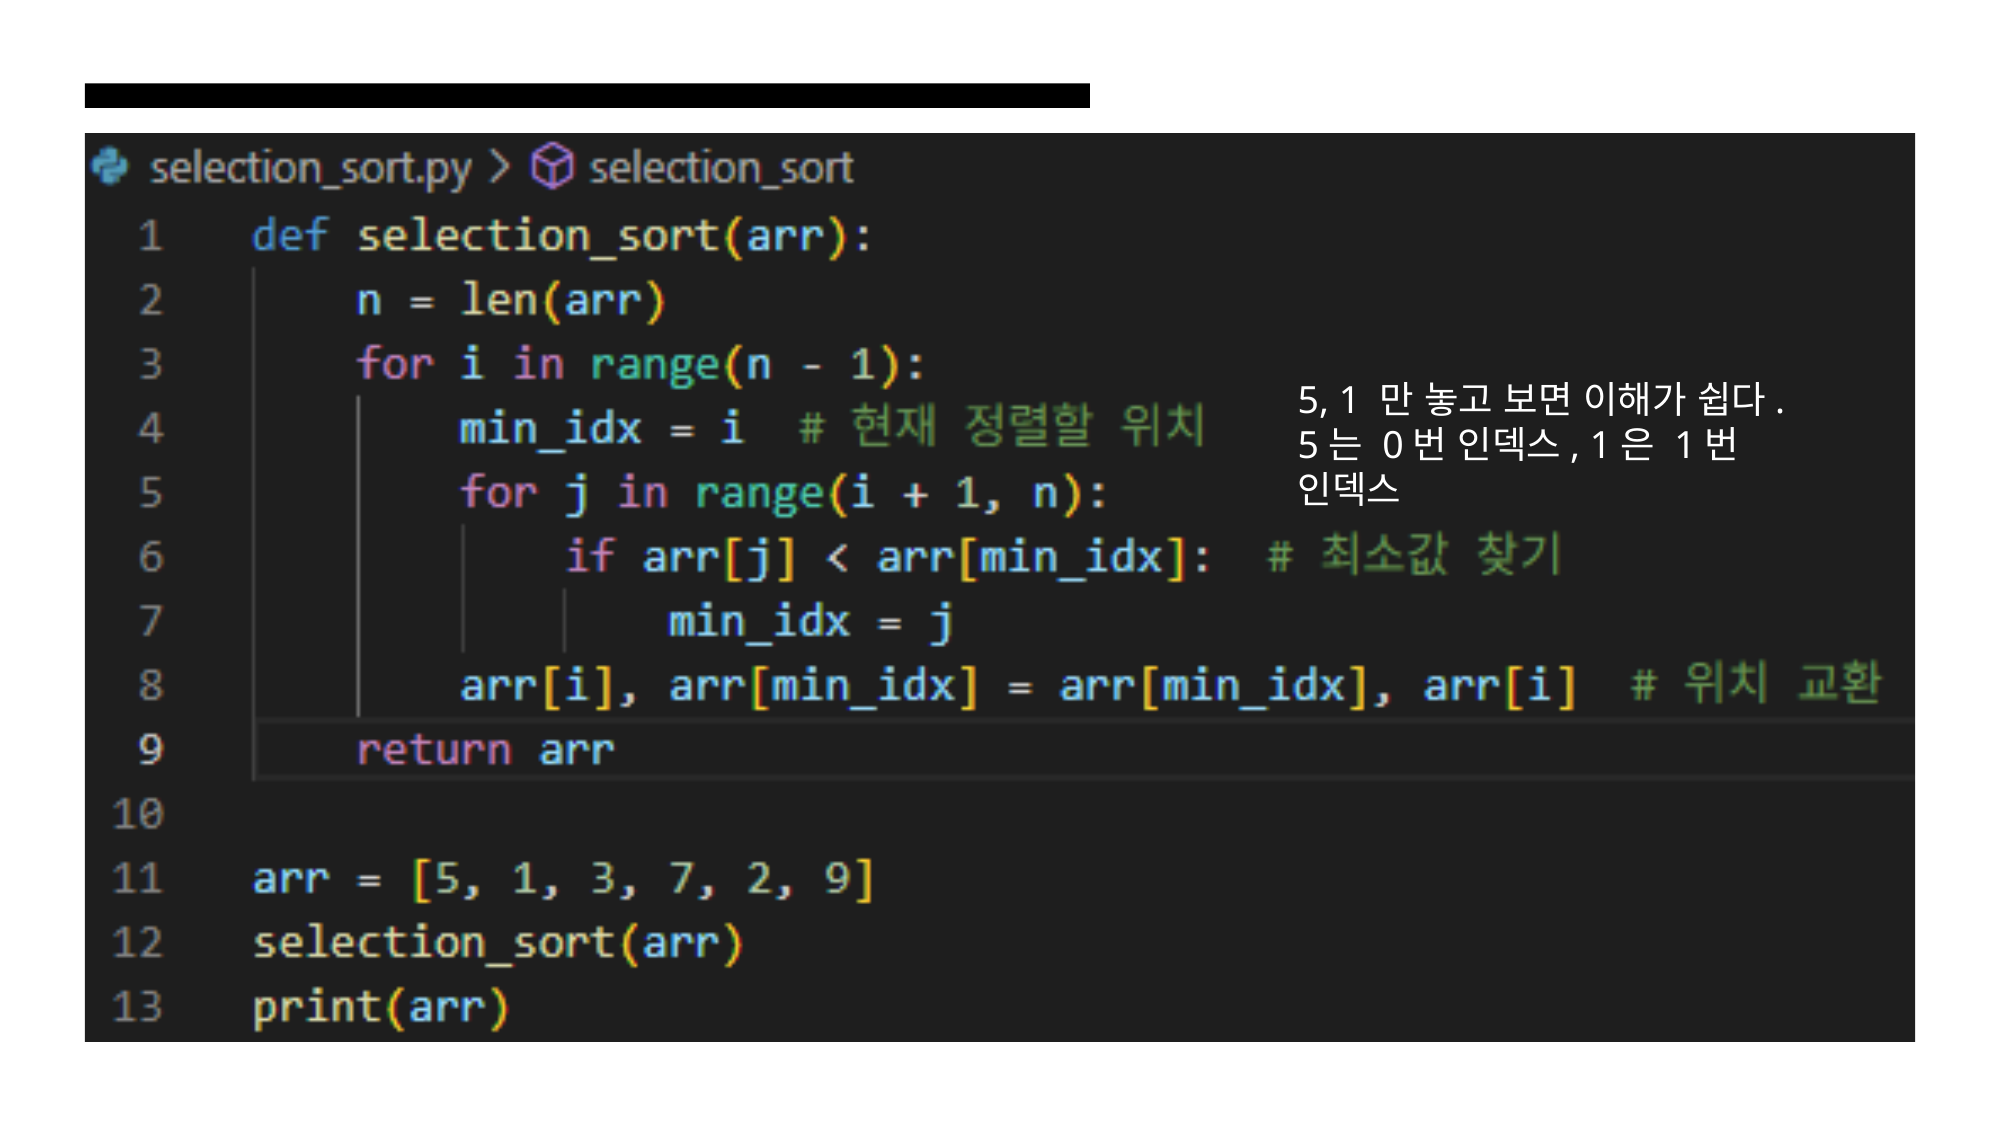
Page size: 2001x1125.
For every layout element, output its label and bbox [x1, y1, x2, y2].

text_box [0, 0, 2000, 1125]
text_box [84, 82, 1091, 109]
picture [84, 133, 1916, 1042]
